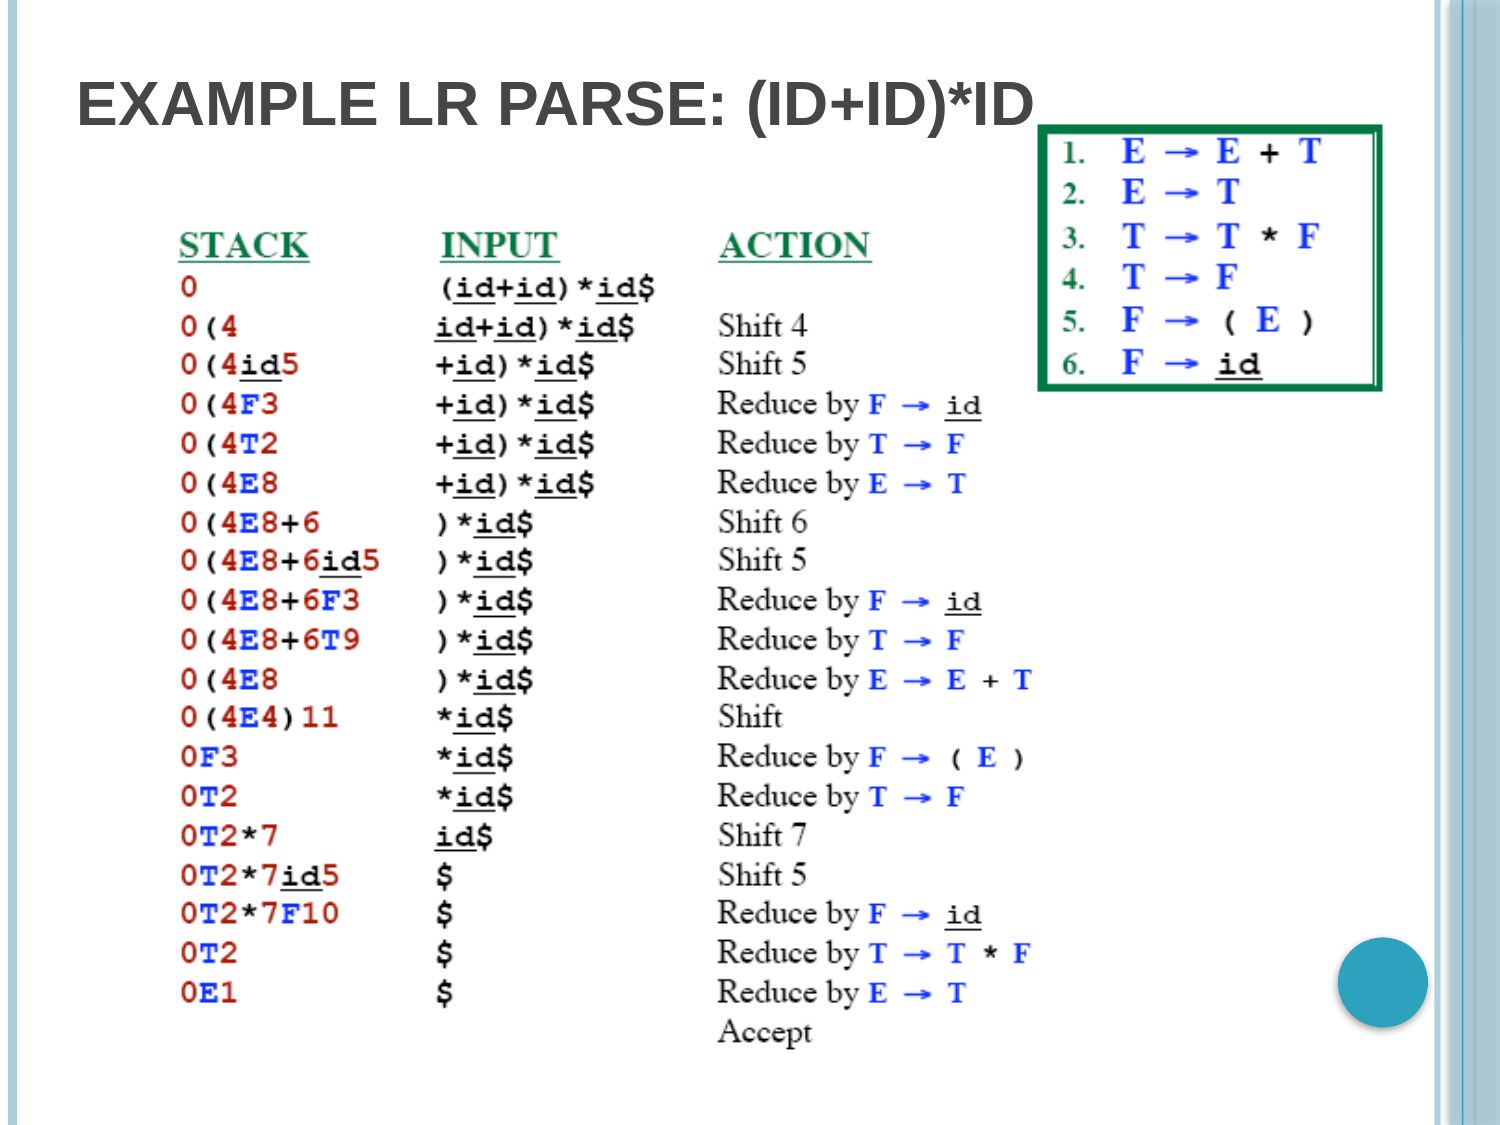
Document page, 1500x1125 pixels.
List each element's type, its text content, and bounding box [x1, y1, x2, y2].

title Example LR Parse: (id+id)*id [75, 0, 1300, 138]
text_box [147, 220, 1073, 1057]
text_box [1034, 121, 1387, 396]
